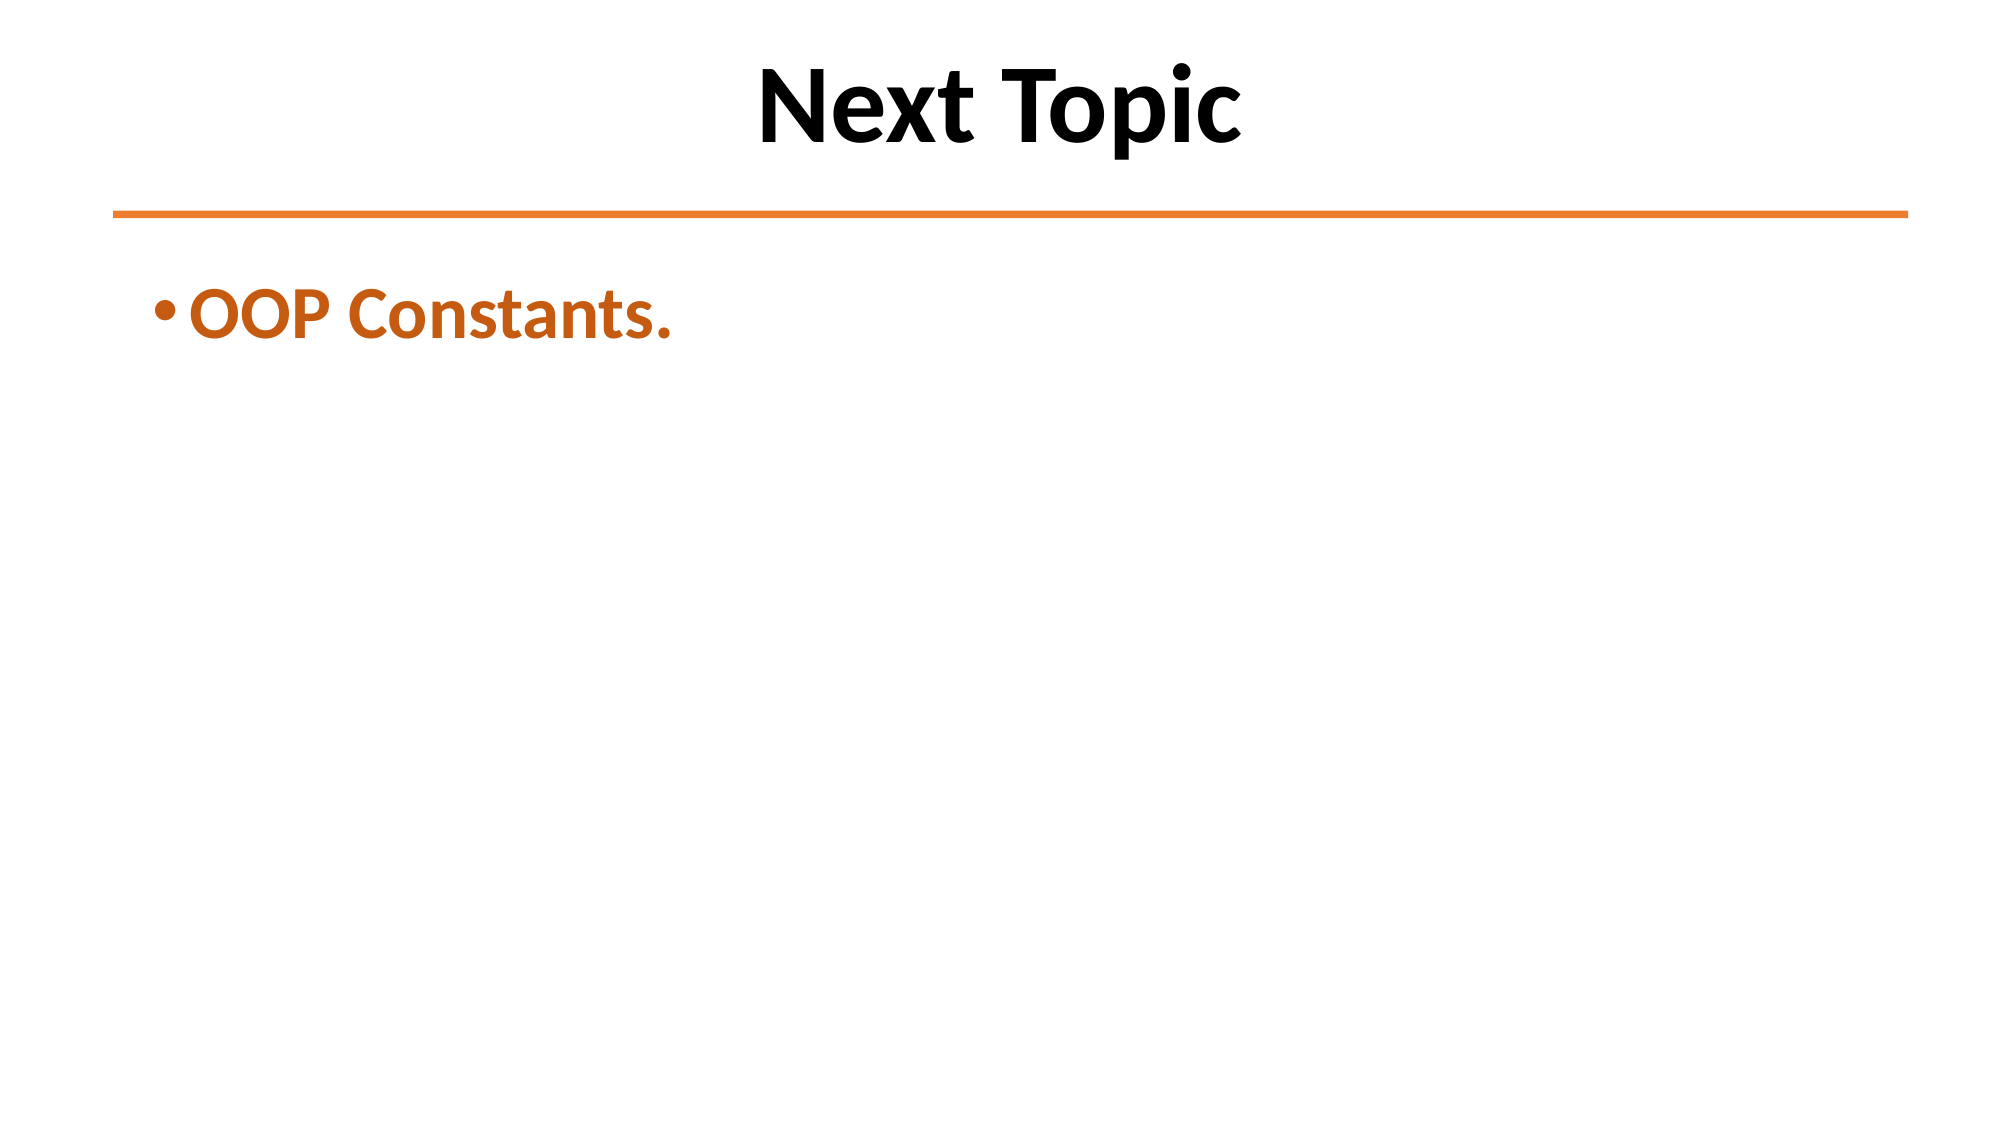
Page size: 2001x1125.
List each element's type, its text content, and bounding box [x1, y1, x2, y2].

list OOP Constants. [137, 266, 1863, 980]
text_box [112, 210, 1909, 219]
title Next Topic [137, 0, 1863, 210]
